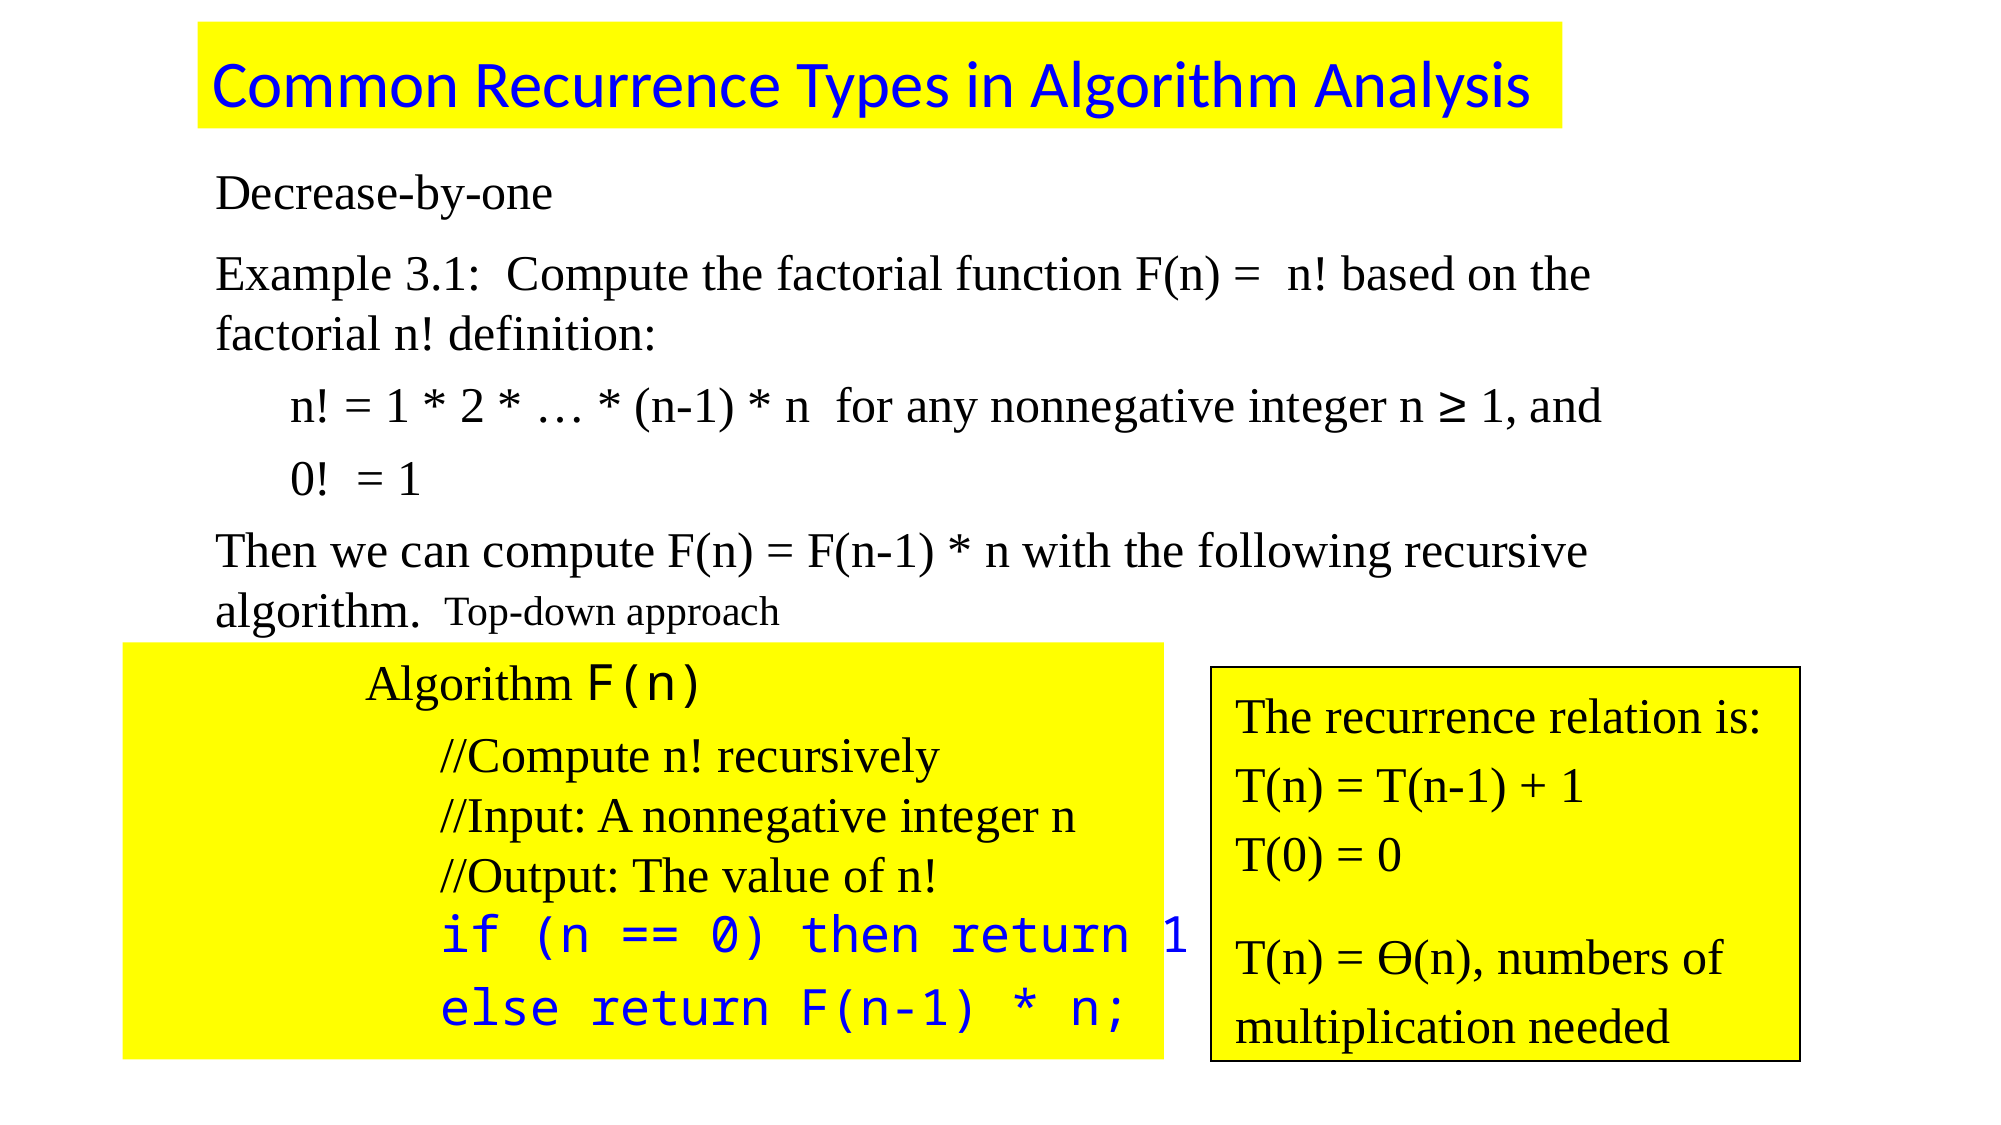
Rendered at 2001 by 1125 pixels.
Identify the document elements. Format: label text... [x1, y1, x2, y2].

text_box Decrease-by-one Example 3.1: Compute the factorial function F(n) = n! based on the factorial n! definition: n! = 1 * 2 * … * (n-1) * n for any nonnegative integer n ≥ 1, and 0! = 1 Then we can compute F(n) = F(n-1) * n with the following recursive algorithm. Algorithm F(n) //Compute n! recursively //Input: A nonnegative integer n //Output: The value of n! if (n == 0) then return 1 else return F(n-1) * n; [200, 142, 1754, 1043]
text_box [122, 642, 1164, 1060]
text_box Common Recurrence Types in Algorithm Analysis [197, 21, 1563, 129]
text_box Top-down approach [430, 576, 881, 642]
text_box The recurrence relation is: T(n) = T(n-1) + 1 T(0) = 0 T(n) = ϴ(n), numbers of multiplication needed [1210, 666, 1801, 1062]
